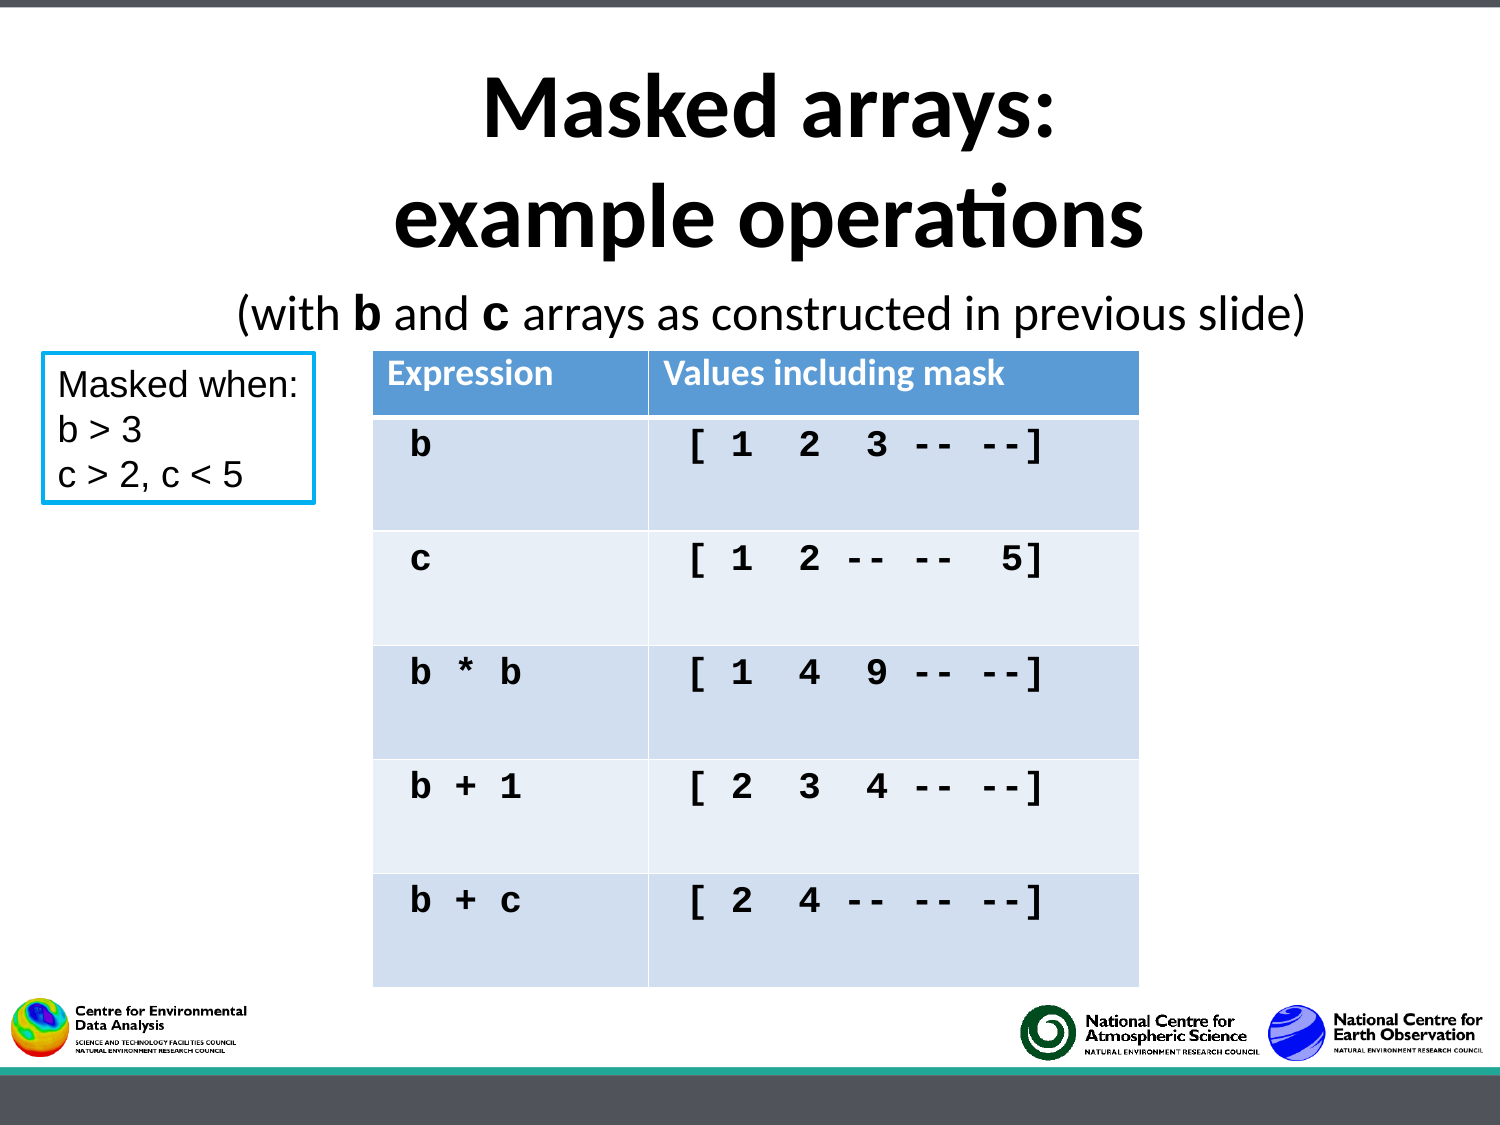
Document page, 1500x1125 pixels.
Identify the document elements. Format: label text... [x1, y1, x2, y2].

table_cell [ 1 2 3 -- --] [649, 420, 1139, 530]
table_cell b [373, 420, 648, 530]
text_box (with b and c arrays as constructed in previous slide) [94, 278, 1445, 341]
table_cell [ 2 3 4 -- --] [649, 760, 1139, 873]
table_header Expression [373, 351, 648, 415]
table_cell [ 1 2 -- -- 5] [649, 532, 1139, 645]
text_box Masked when: b > 3 c > 2, c < 5 [42, 353, 314, 503]
table_header Values including mask [649, 351, 1139, 415]
text_box Masked arrays: example operations [94, 44, 1445, 268]
table_cell [ 2 4 -- -- --] [649, 874, 1139, 987]
picture [0, 0, 1500, 1125]
table_cell b + c [373, 874, 648, 987]
table_cell b + 1 [373, 760, 648, 873]
table_cell b * b [373, 646, 648, 759]
table_cell [ 1 4 9 -- --] [649, 646, 1139, 759]
table_cell c [373, 532, 648, 645]
